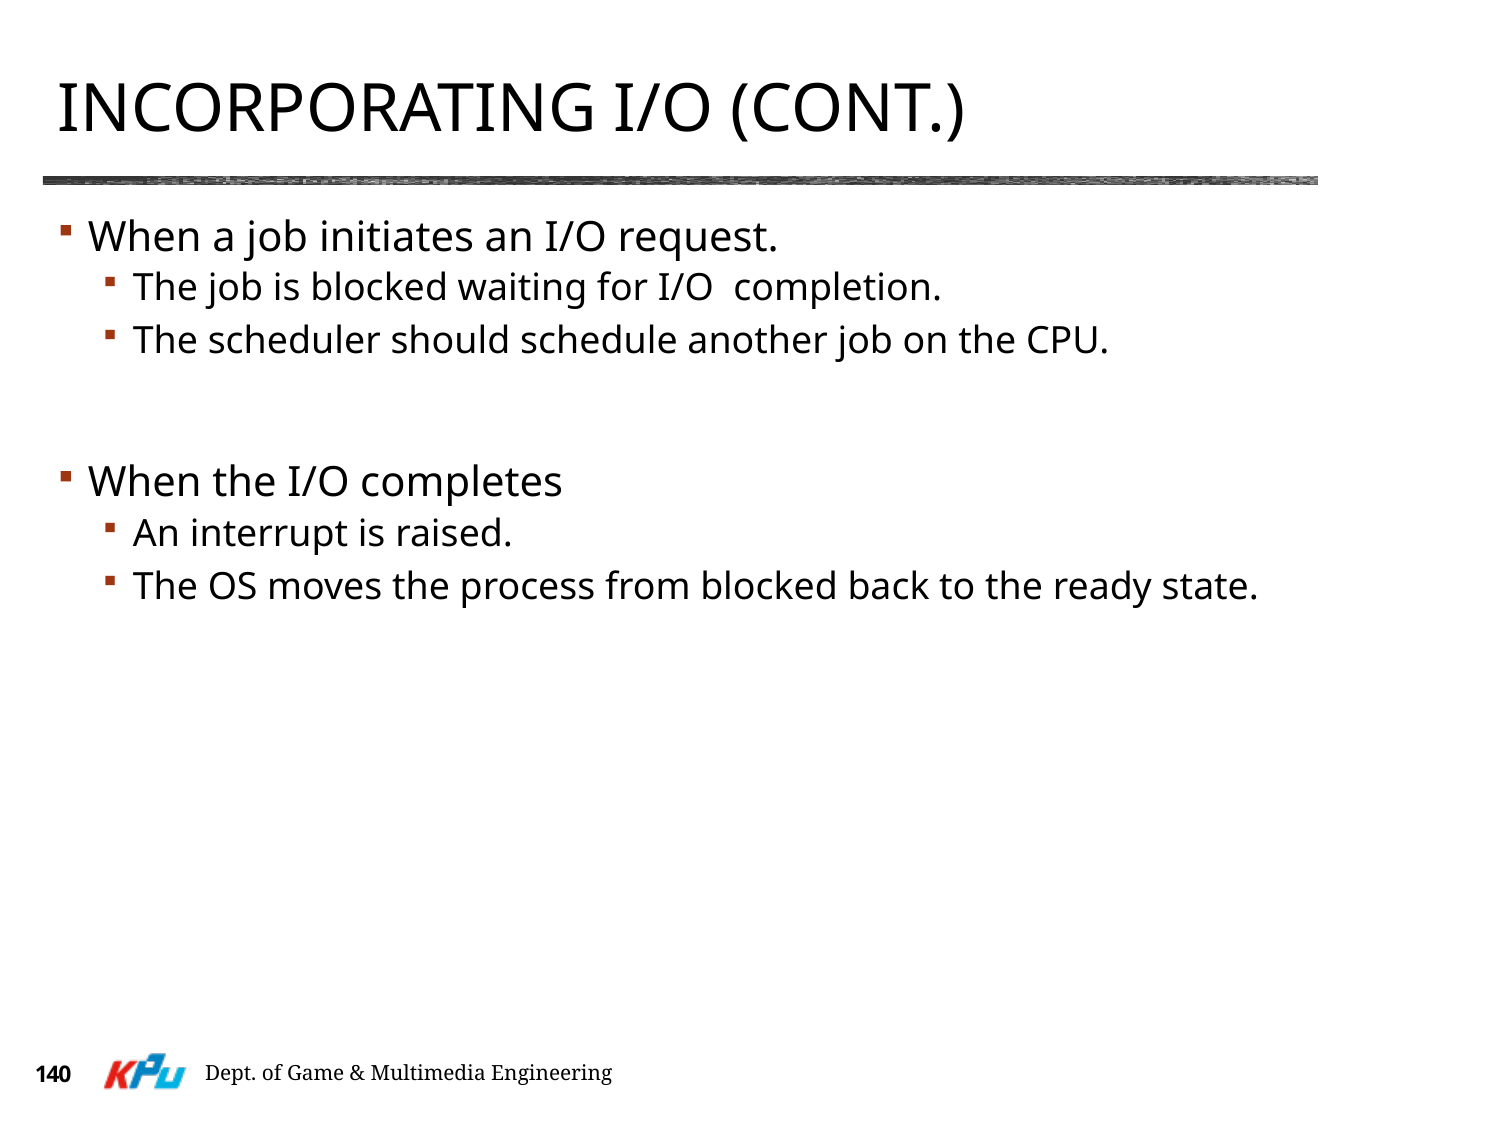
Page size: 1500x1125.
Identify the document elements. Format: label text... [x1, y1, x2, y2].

slide_number 140 [13, 1044, 93, 1105]
title Incorporating I/O (Cont.) [42, 39, 1458, 182]
picture [92, 1030, 191, 1120]
list When a job initiates an I/O request. The job is blocked waiting for I/O completion. The scheduler should schedule another job on the CPU. When the I/O completes An interrupt is raised. The OS moves the process from blocked back to the ready state. [42, 207, 1458, 1013]
footer Dept. of Game & Multimedia Engineering [190, 1042, 879, 1103]
